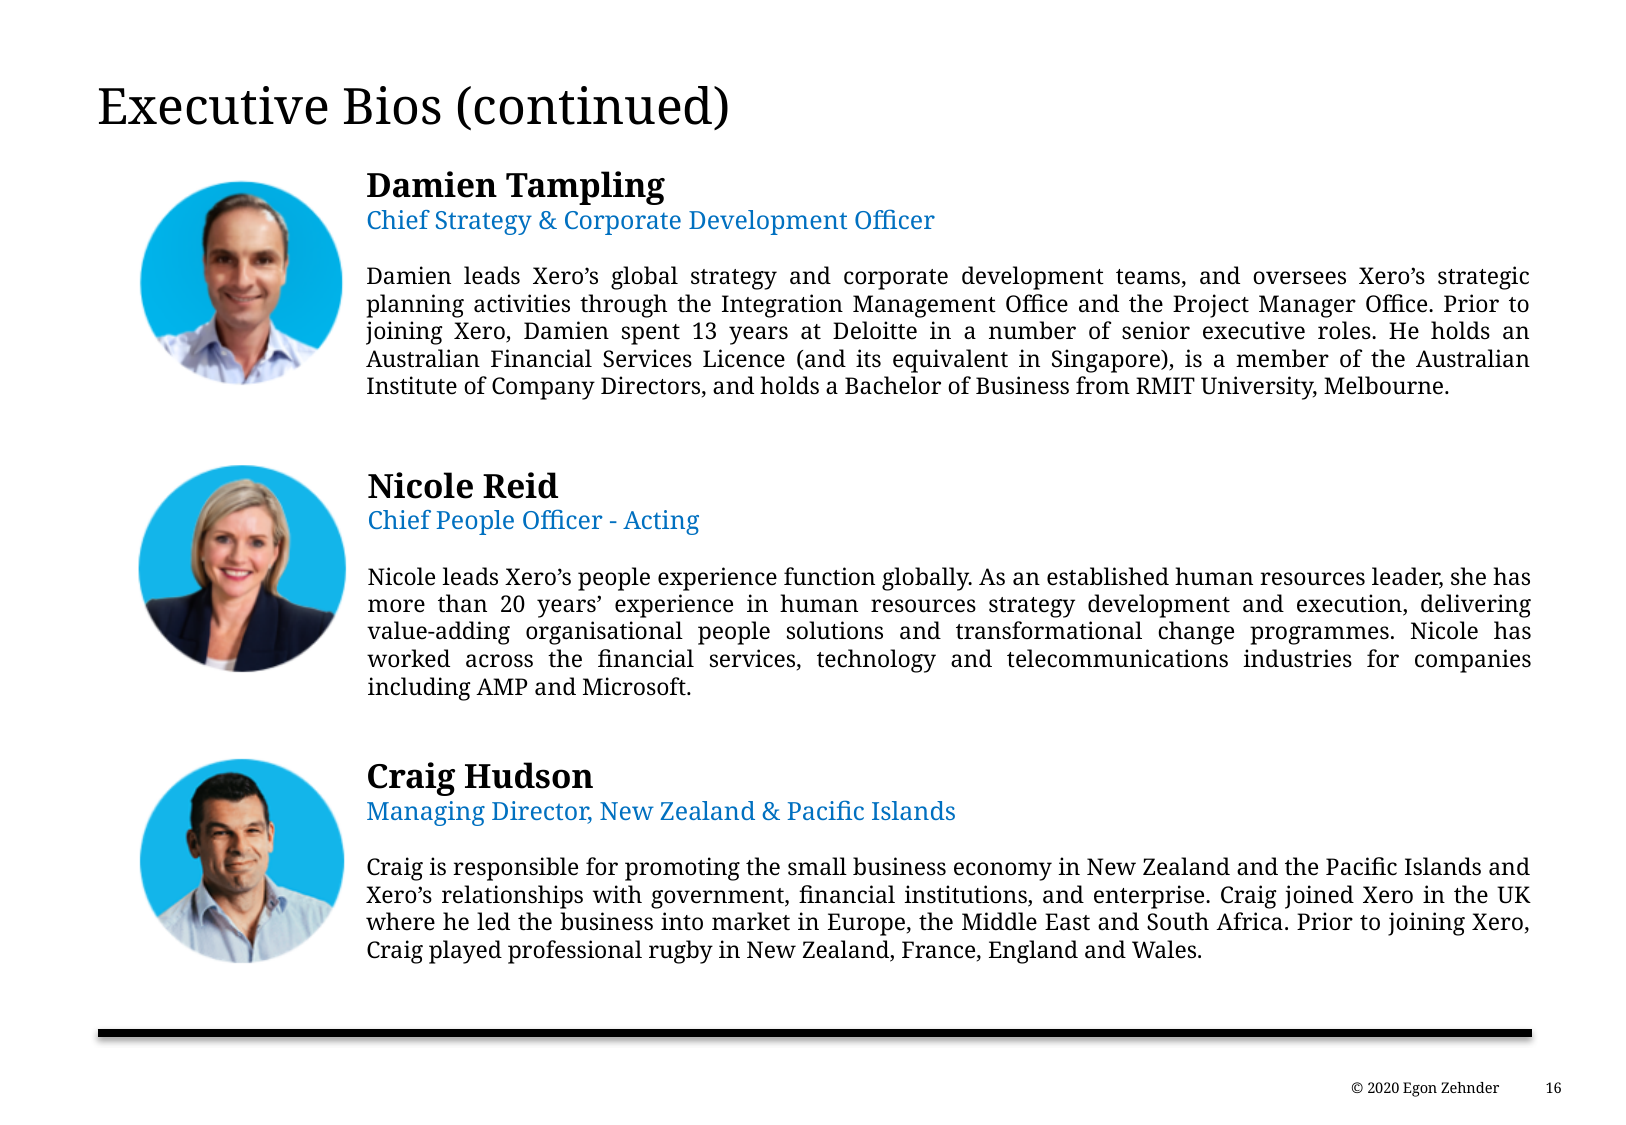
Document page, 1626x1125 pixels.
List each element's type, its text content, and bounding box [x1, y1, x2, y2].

title Executive Bios (continued) [97, 74, 1532, 142]
picture [136, 464, 349, 675]
picture [136, 177, 348, 389]
text_box Nicole Reid Chief People Officer - Acting Nicole leads Xero’s people experience function globally. As an established human resources leader, she has more than 20 years’ experience in human resources strategy development and execution, delivering value-adding organisational people solutions and transformational change programmes. Nicole has worked across the financial services, technology and telecommunications industries for companies including AMP and Microsoft. [367, 464, 1534, 700]
text_box Damien Tampling Chief Strategy & Corporate Development Officer Damien leads Xero’s global strategy and corporate development teams, and oversees Xero’s strategic planning activities through the Integration Management Office and the Project Manager Office. Prior to joining Xero, Damien spent 13 years at Deloitte in a number of senior executive roles. He holds an Australian Financial Services Licence (and its equivalent in Singapore), is a member of the Australian Institute of Company Directors, and holds a Bachelor of Business from RMIT University, Melbourne. [366, 164, 1532, 400]
text_box Craig Hudson Managing Director, New Zealand & Pacific Islands Craig is responsible for promoting the small business economy in New Zealand and the Pacific Islands and Xero’s relationships with government, financial institutions, and enterprise. Craig joined Xero in the UK where he led the business into market in Europe, the Middle East and South Africa. Prior to joining Xero, Craig played professional rugby in New Zealand, France, England and Wales. [366, 755, 1532, 963]
picture [136, 755, 350, 966]
